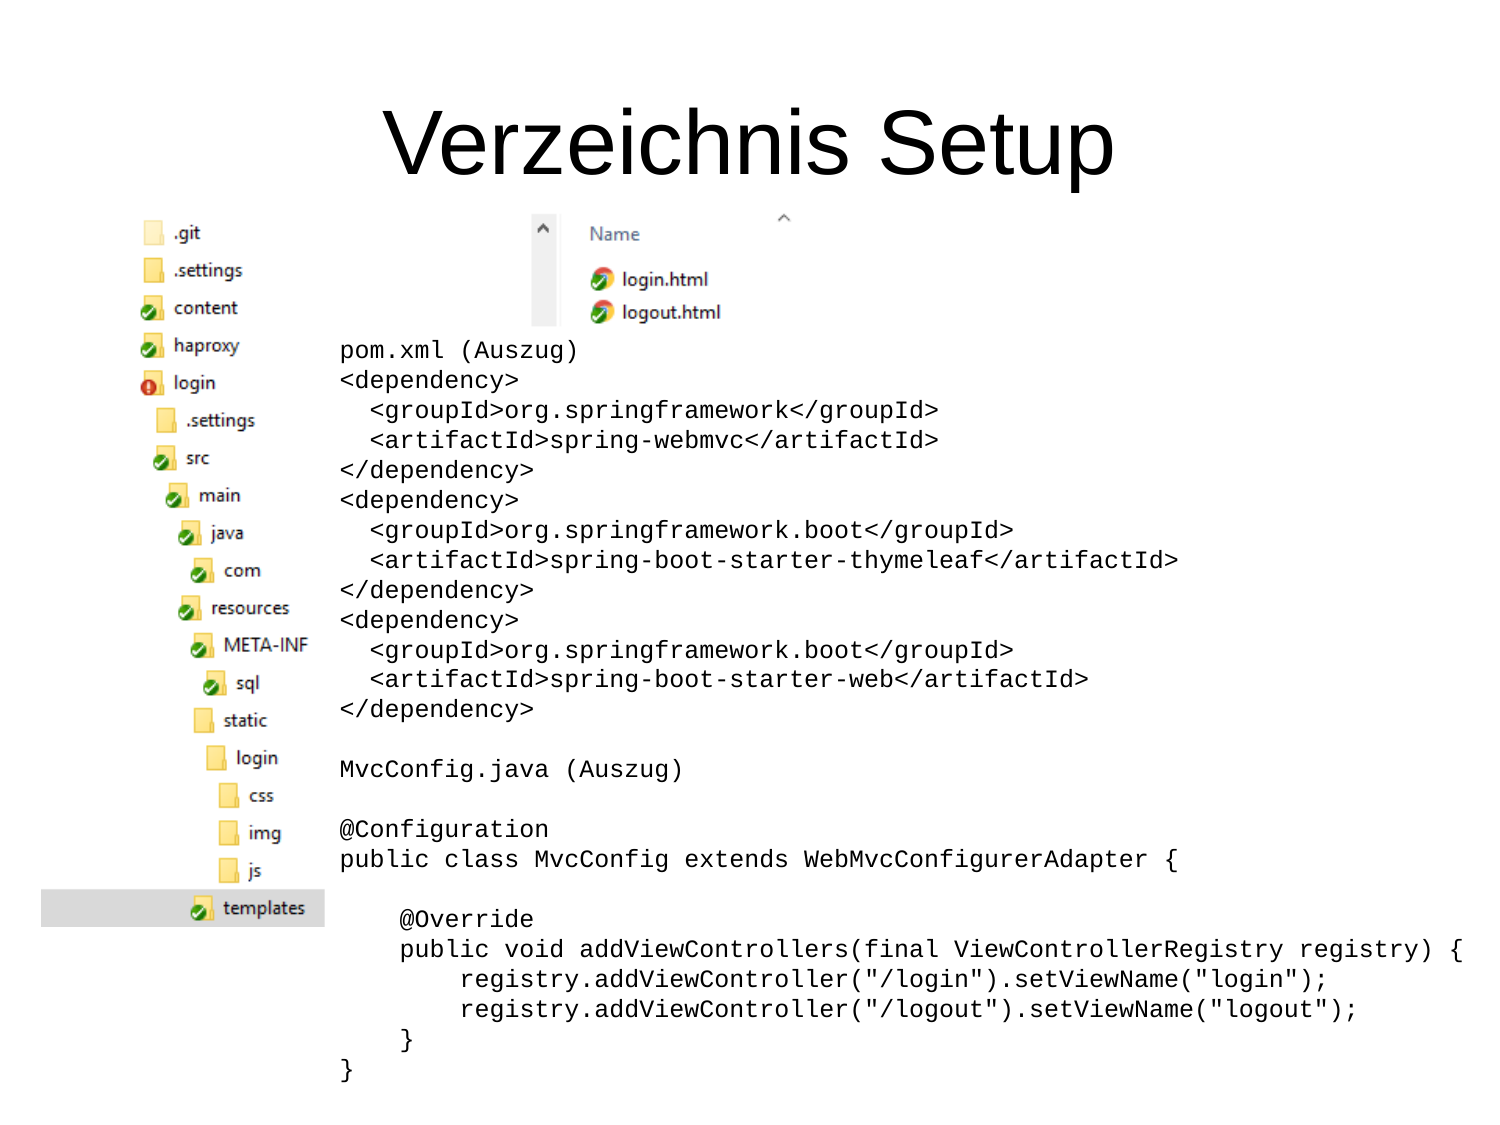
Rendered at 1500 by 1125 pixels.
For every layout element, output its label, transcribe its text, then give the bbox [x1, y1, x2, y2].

title Verzeichnis Setup [112, 50, 1388, 225]
text_box pom.xml (Auszug) <dependency> <groupId>org.springframework</groupId> <artifactId>spring-webmvc</artifactId> </dependency> <dependency> <groupId>org.springframework.boot</groupId> <artifactId>spring-boot-starter-thymeleaf</artifactId> </dependency> <dependency> <groupId>org.springframework.boot</groupId> <artifactId>spring-boot-starter-web</artifactId> </dependency> MvcConfig.java (Auszug) @Configuration public class MvcConfig extends WebMvcConfigurerAdapter { @Override public void addViewControllers(final ViewControllerRegistry registry) { registry.addViewController("/login").setViewName("login"); registry.addViewController("/logout").setViewName("logout"); } } [324, 326, 1500, 1090]
picture [41, 207, 822, 928]
